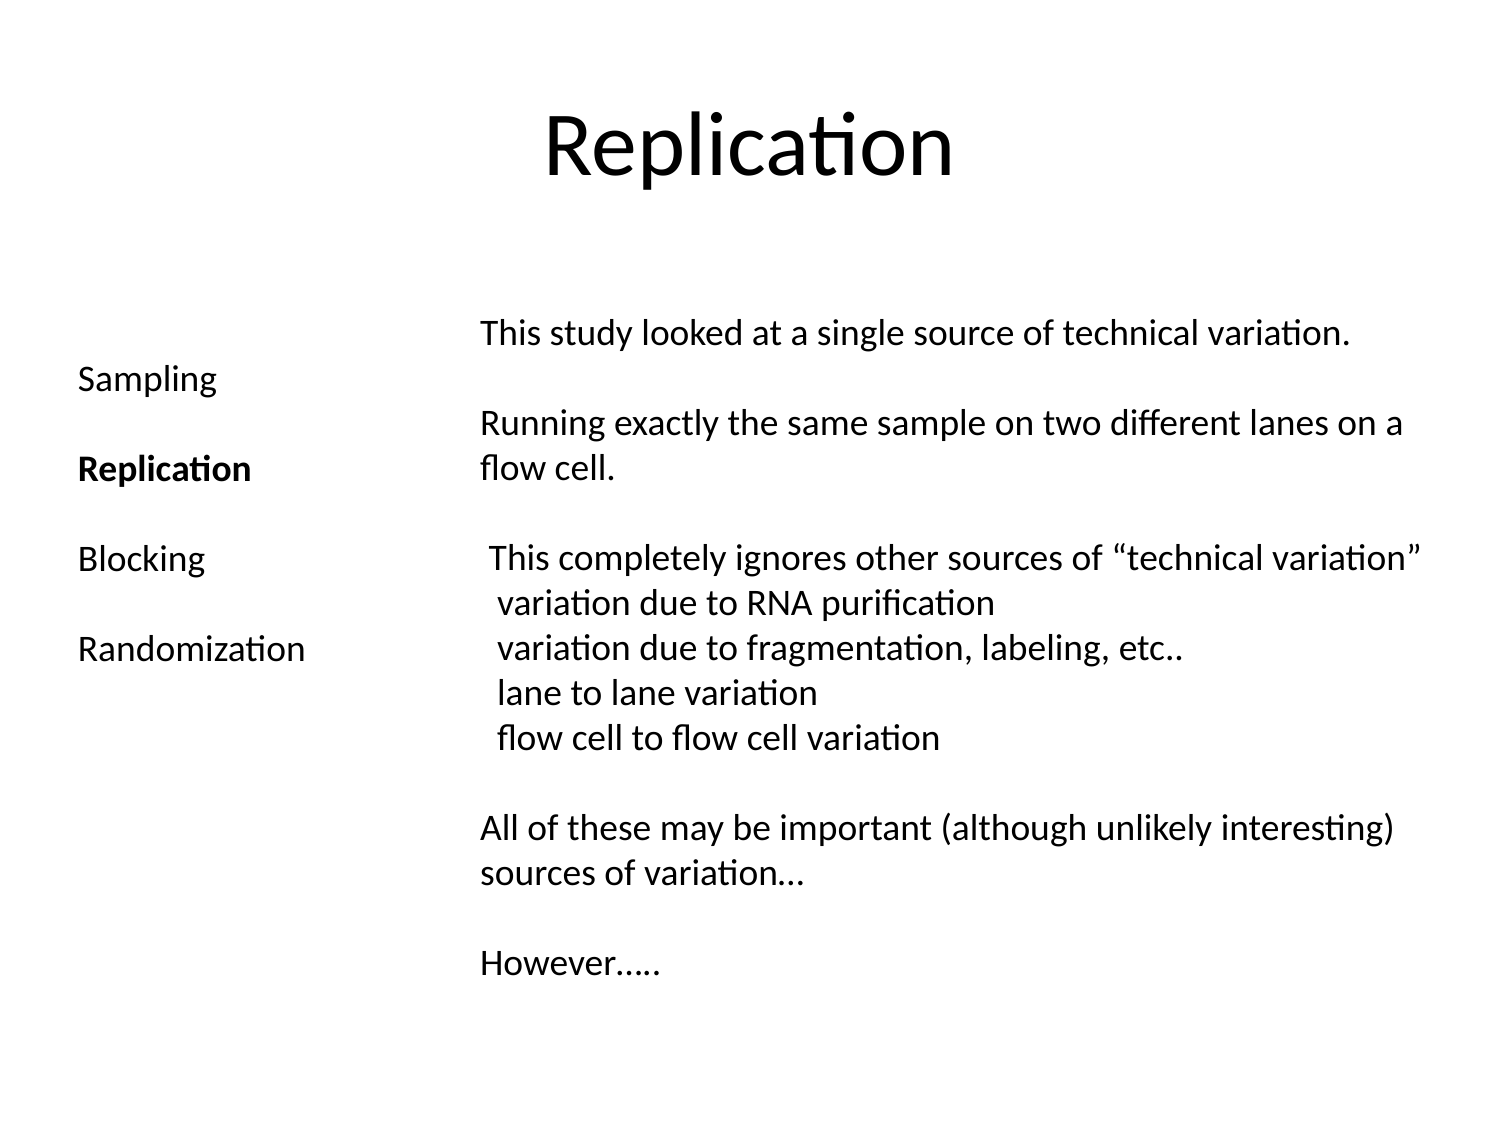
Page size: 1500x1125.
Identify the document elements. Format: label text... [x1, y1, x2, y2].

text_box Sampling Replication Blocking Randomization [63, 346, 322, 722]
text_box This study looked at a single source of technical variation. Running exactly the same sample on two different lanes on a flow cell. This completely ignores other sources of “technical variation” variation due to RNA purification variation due to fragmentation, labeling, etc.. lane to lane variation flow cell to flow cell variation All of these may be important (although unlikely interesting) sources of variation… However….. [465, 301, 1472, 991]
title Replication [75, 45, 1425, 233]
